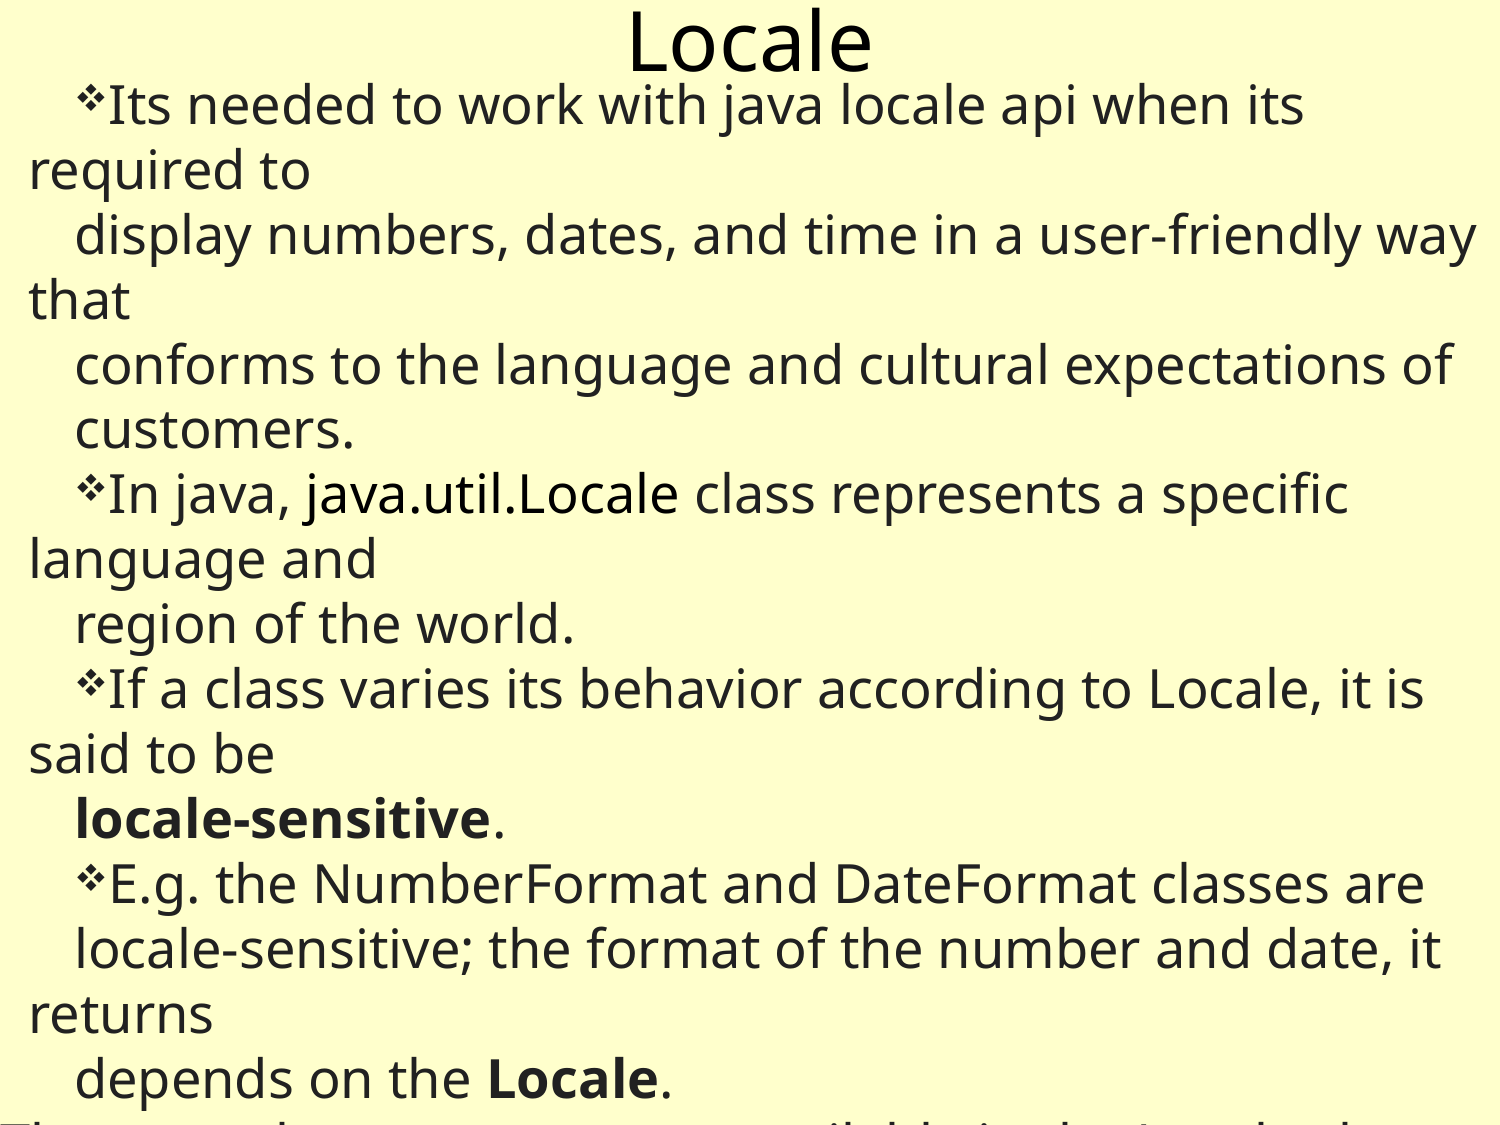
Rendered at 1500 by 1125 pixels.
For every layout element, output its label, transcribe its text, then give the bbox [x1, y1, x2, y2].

list Its needed to work with java locale api when its required to display numbers, dates, and time in a user-friendly way that conforms to the language and cultural expectations of customers. In java, java.util.Locale class represents a specific language and region of the world. If a class varies its behavior according to Locale, it is said to be locale-sensitive. E.g. the NumberFormat and DateFormat classes are locale-sensitive; the format of the number and date, it returns depends on the Locale. There are three constructors available in the Locale class: Locale(String language) Locale(String language, String country) Locale(String language, String country, String variant) [0, 70, 1500, 1125]
title Locale [0, 0, 1500, 70]
